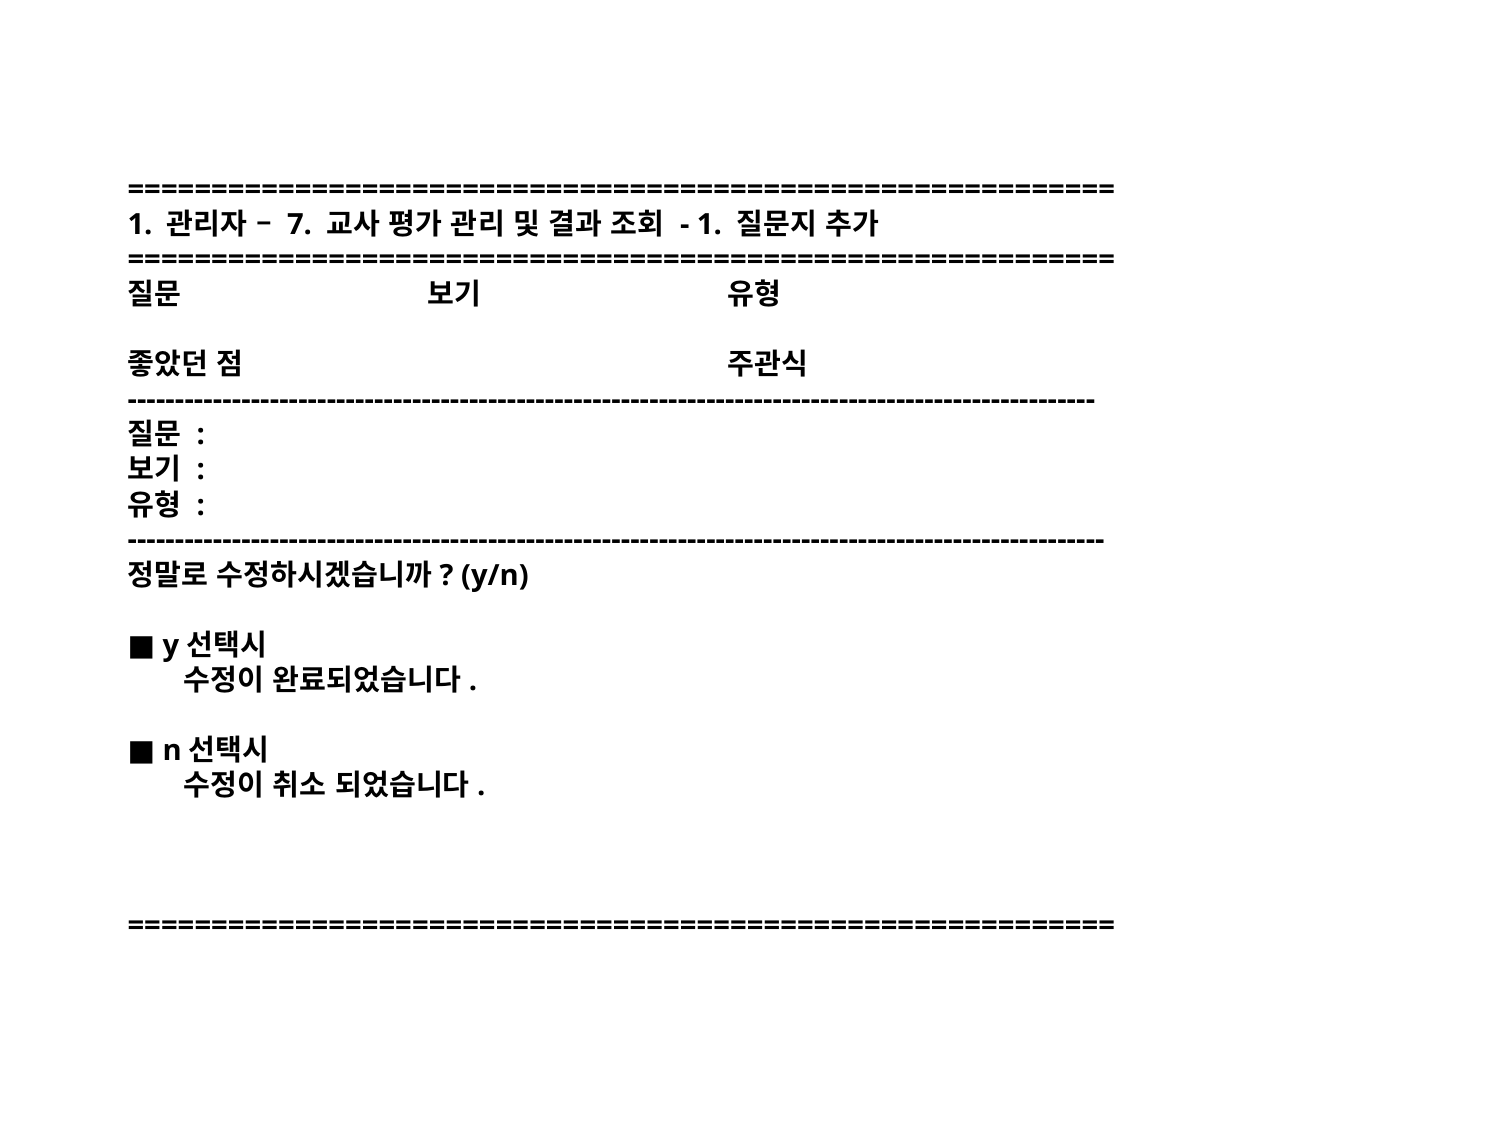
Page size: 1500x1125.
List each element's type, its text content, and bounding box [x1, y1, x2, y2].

text_box =========================================================== 1. 관리자 – 7. 교사 평가 관리 및 결과 조회 - 1. 질문지 추가 =========================================================== 질문 보기 유형 좋았던 점 주관식 ------------------------------------------------------------------------------------------------------ 질문 : 보기 : 유형 : ------------------------------------------------------------------------------------------------------- 정말로 수정하시겠습니까? (y/n) ■ y선택시 수정이 완료되었습니다. ■ n선택시 수정이 취소 되었습니다. =========================================================== [112, 117, 1388, 1020]
